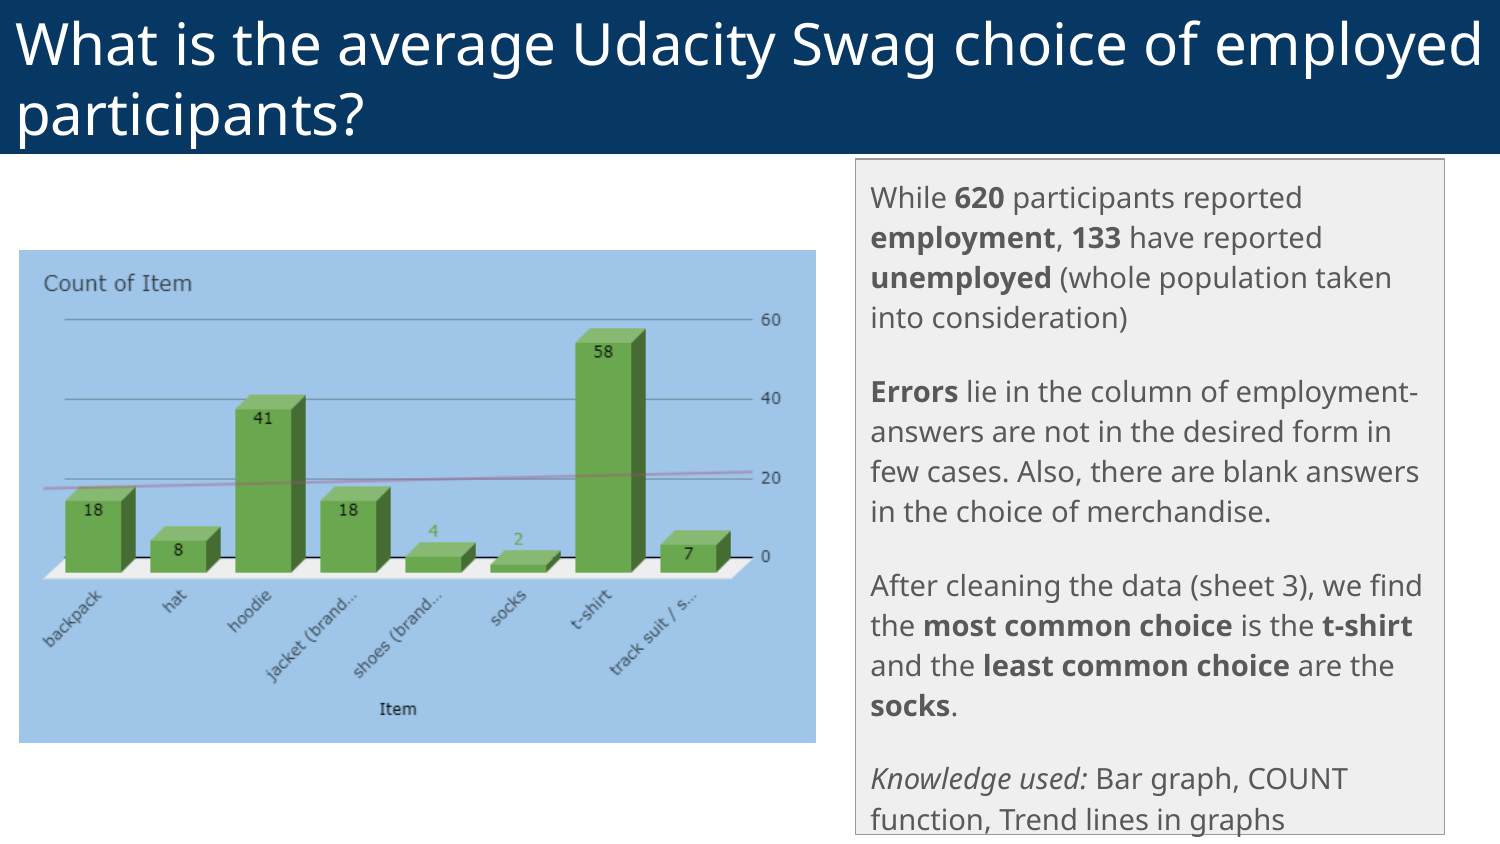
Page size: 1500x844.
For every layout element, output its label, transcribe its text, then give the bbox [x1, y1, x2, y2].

list While 620 participants reported employment, 133 have reported unemployed (whole population taken into consideration) Errors lie in the column of employment- answers are not in the desired form in few cases. Also, there are blank answers in the choice of merchandise. After cleaning the data (sheet 3), we find the most common choice is the t-shirt and the least common choice are the socks. Knowledge used: Bar graph, COUNT function, Trend lines in graphs [855, 158, 1445, 835]
picture [0, 232, 816, 743]
title What is the average Udacity Swag choice of employed participants? [0, 0, 1500, 154]
